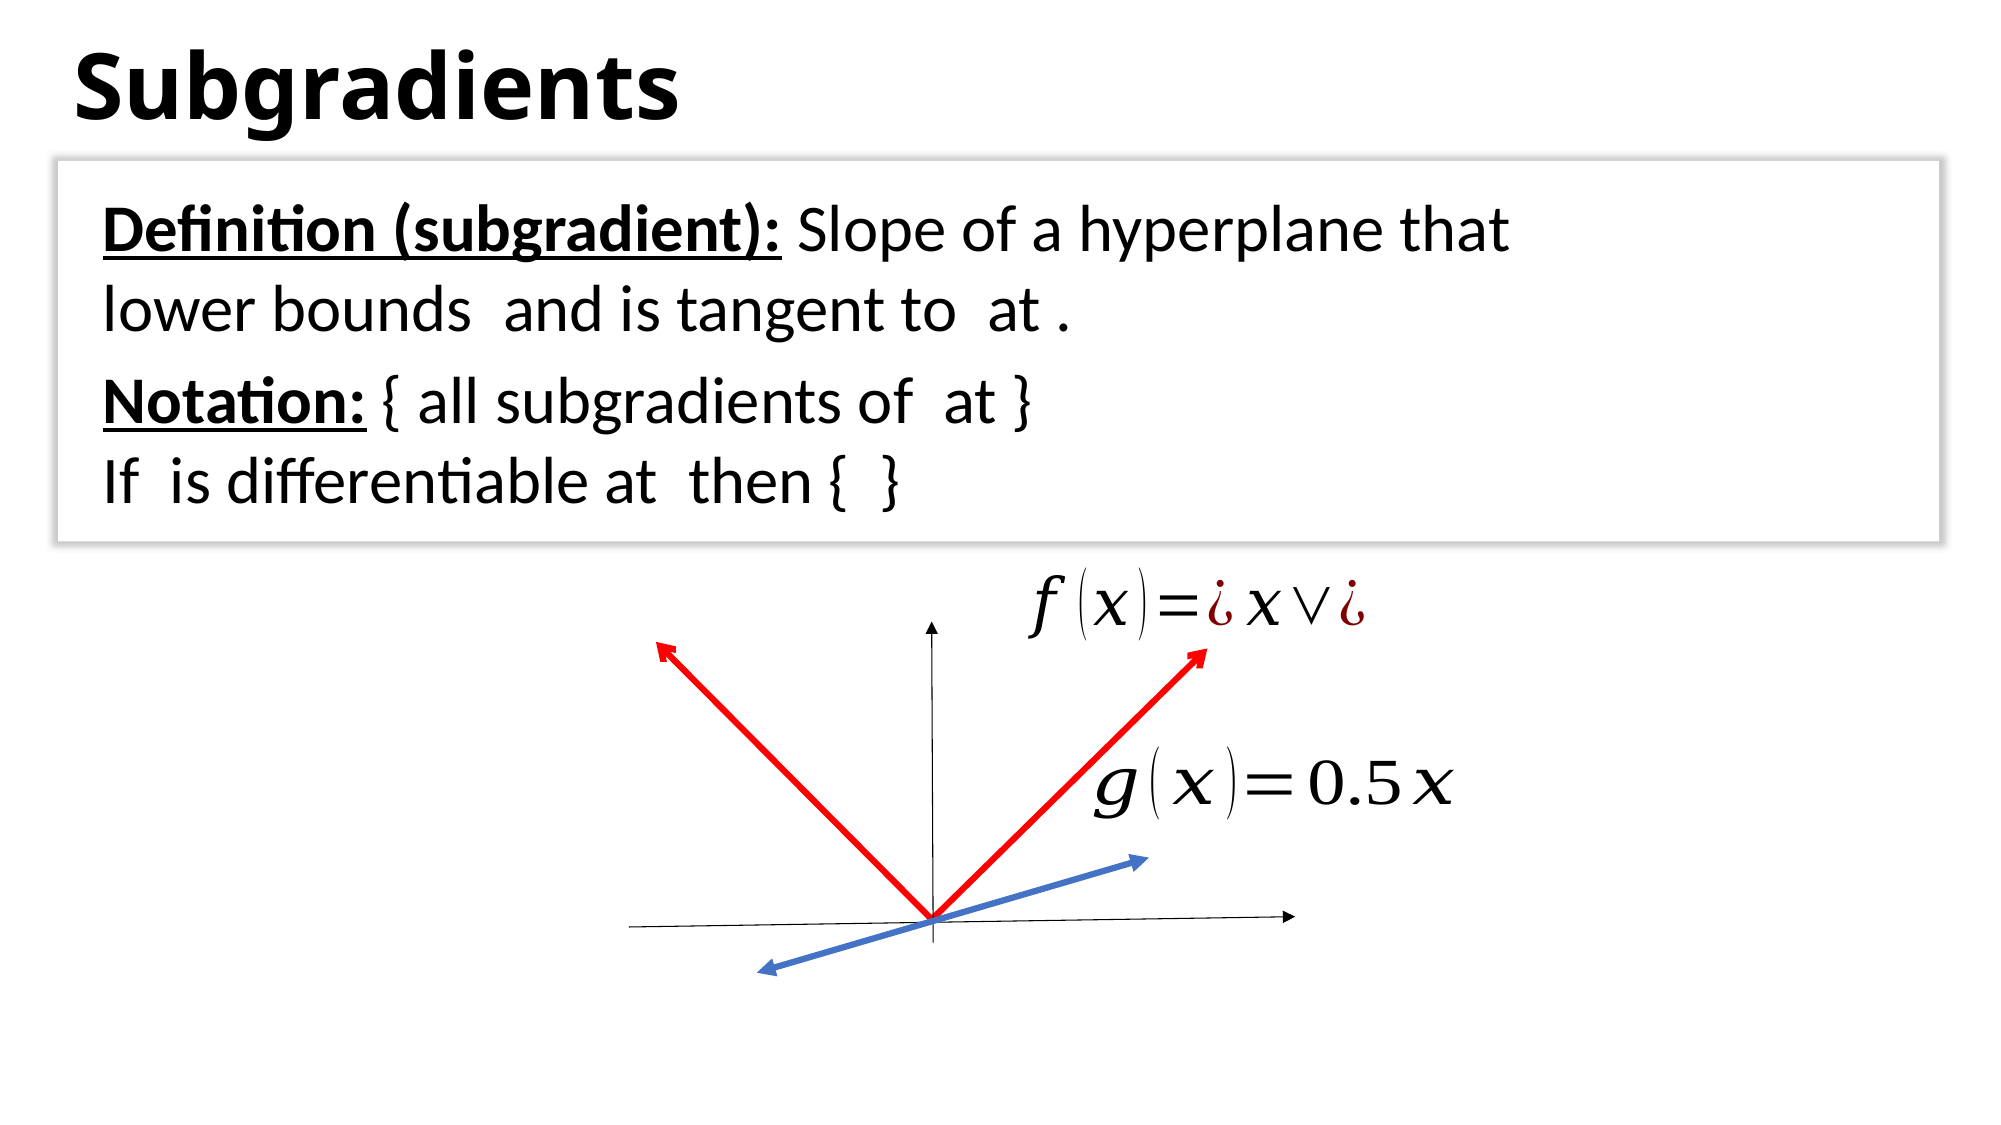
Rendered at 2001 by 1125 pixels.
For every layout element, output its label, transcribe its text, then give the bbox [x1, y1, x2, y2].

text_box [756, 857, 1149, 973]
title Subgradients [58, 13, 1784, 152]
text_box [628, 916, 756, 927]
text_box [934, 648, 1208, 916]
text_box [1149, 916, 1296, 927]
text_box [655, 641, 931, 916]
